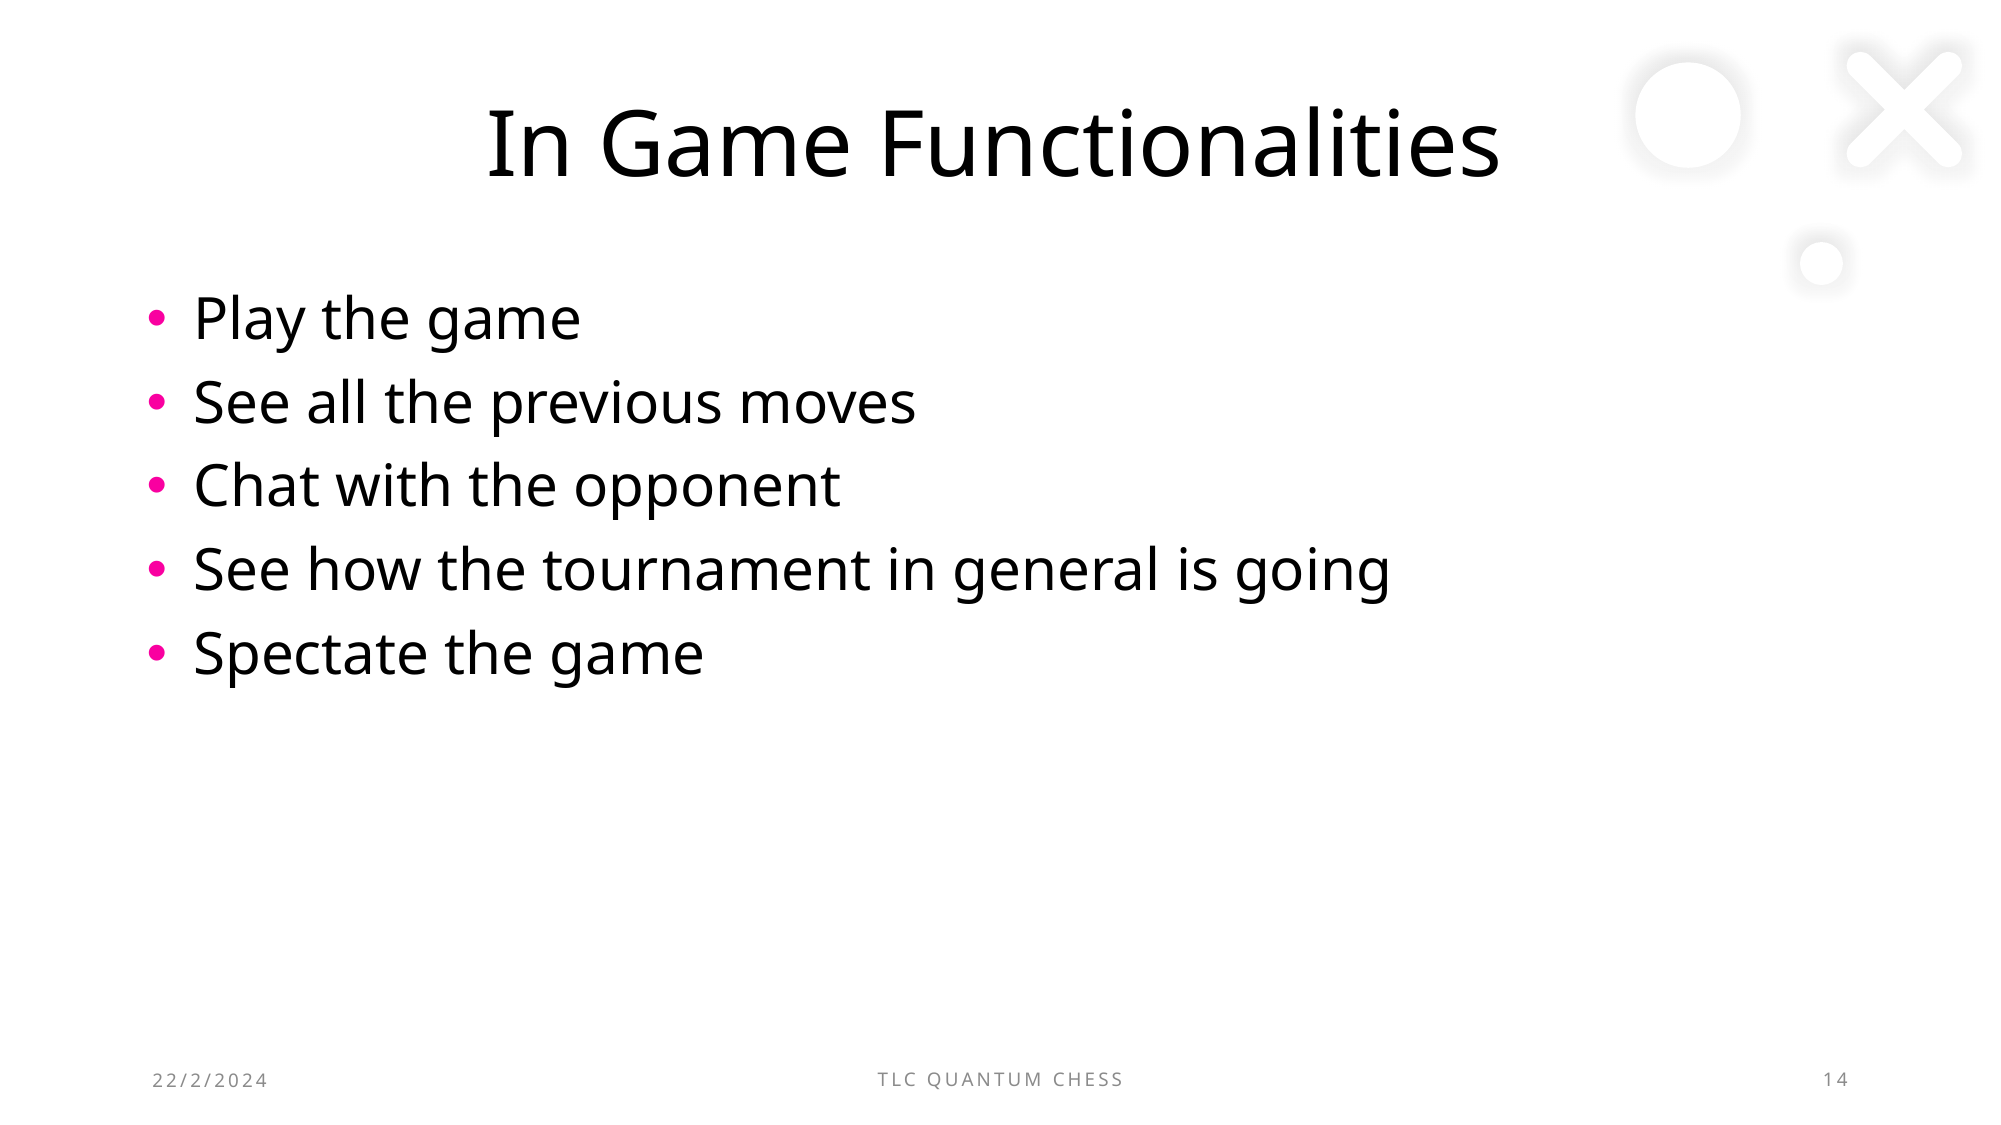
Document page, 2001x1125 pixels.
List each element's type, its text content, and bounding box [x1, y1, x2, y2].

footer TLC Quantum chess [662, 1050, 1338, 1110]
text_box Play the game See all the previous moves Chat with the opponent See how the tournament in general is going Spectate the game [131, 281, 1473, 896]
slide_number 14 [1412, 1050, 1863, 1110]
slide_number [137, 1050, 588, 1110]
title In Game Functionalities [131, 32, 1859, 261]
